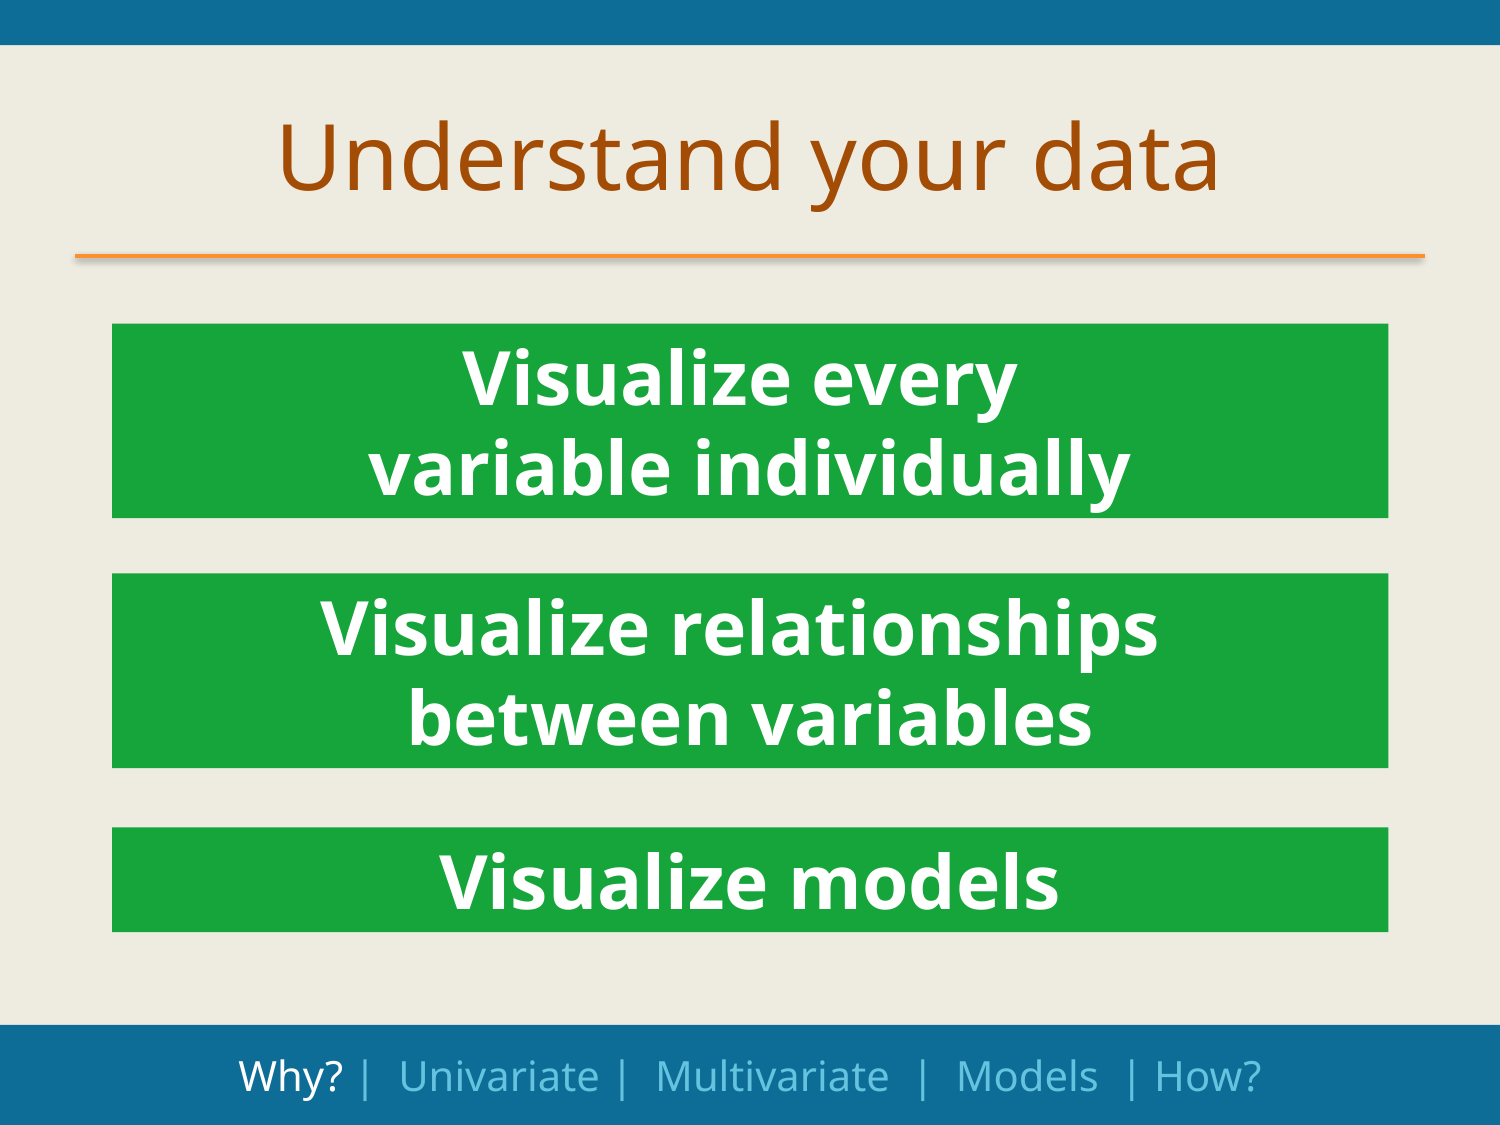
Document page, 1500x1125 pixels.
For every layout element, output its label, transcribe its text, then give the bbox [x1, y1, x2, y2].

text_box Visualize models [112, 827, 1389, 933]
text_box Visualize every variable individually [112, 323, 1389, 519]
title Understand your data [75, 75, 1425, 233]
text_box Visualize relationships between variables [112, 573, 1389, 769]
text_box Why? | Univariate | Multivariate | Models | How? [74, 1042, 1425, 1108]
